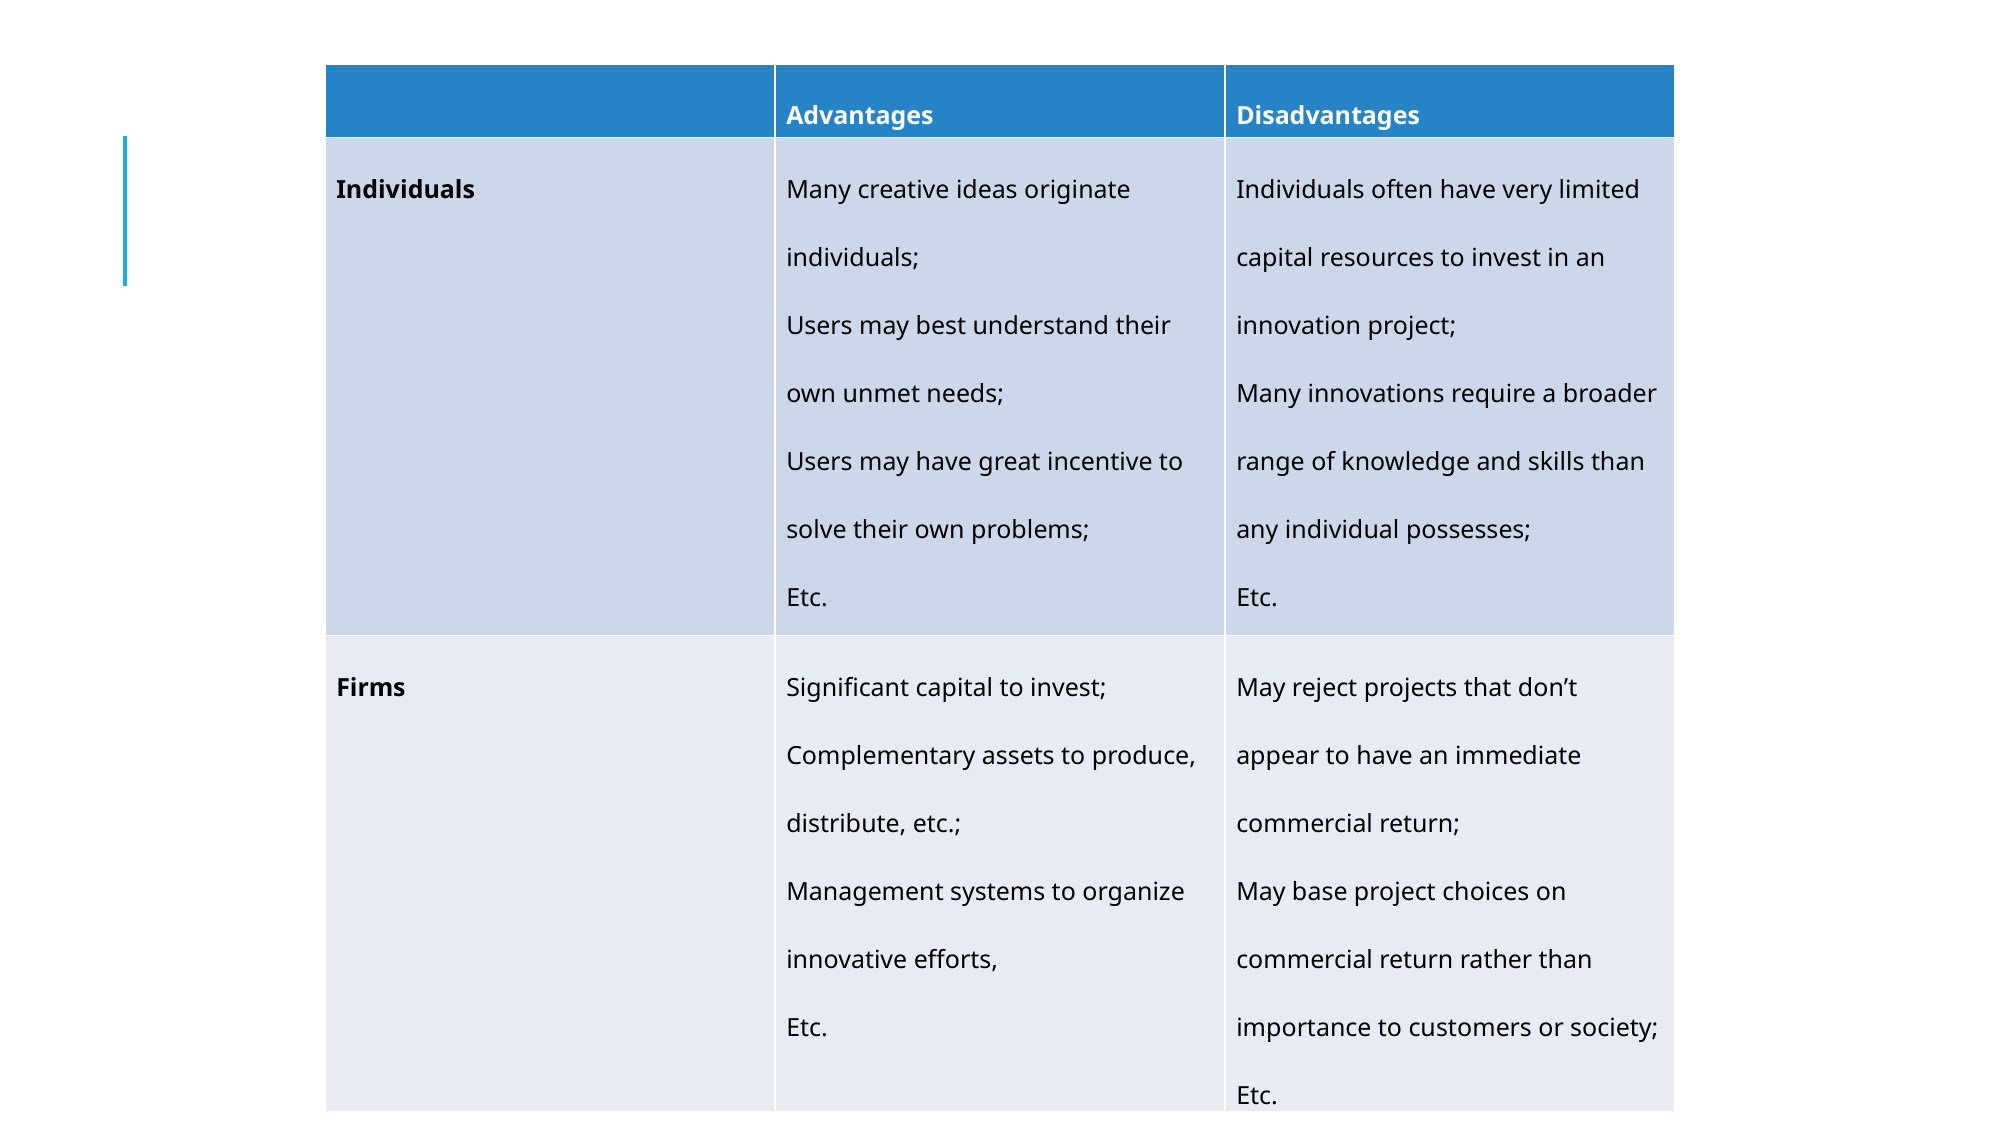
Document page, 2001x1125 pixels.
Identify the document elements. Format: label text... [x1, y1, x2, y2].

table_cell May reject projects that don’t appear to have an immediate commercial return; May base project choices on commercial return rather than importance to customers or society; Etc. [1226, 636, 1674, 1111]
table_cell Firms [326, 636, 774, 1111]
table_cell Individuals often have very limited capital resources to invest in an innovation project; Many innovations require a broader range of knowledge and skills than any individual possesses; Etc. [1226, 138, 1674, 635]
table_header Disadvantages [1226, 65, 1674, 137]
table_cell Significant capital to invest; Complementary assets to produce, distribute, etc.; Management systems to organize innovative efforts, Etc. [776, 636, 1224, 1111]
table_header [326, 65, 774, 137]
table_header Advantages [776, 65, 1224, 137]
table_cell Individuals [326, 138, 774, 635]
table_cell Many creative ideas originate individuals; Users may best understand their own unmet needs; Users may have great incentive to solve their own problems; Etc. [776, 138, 1224, 635]
